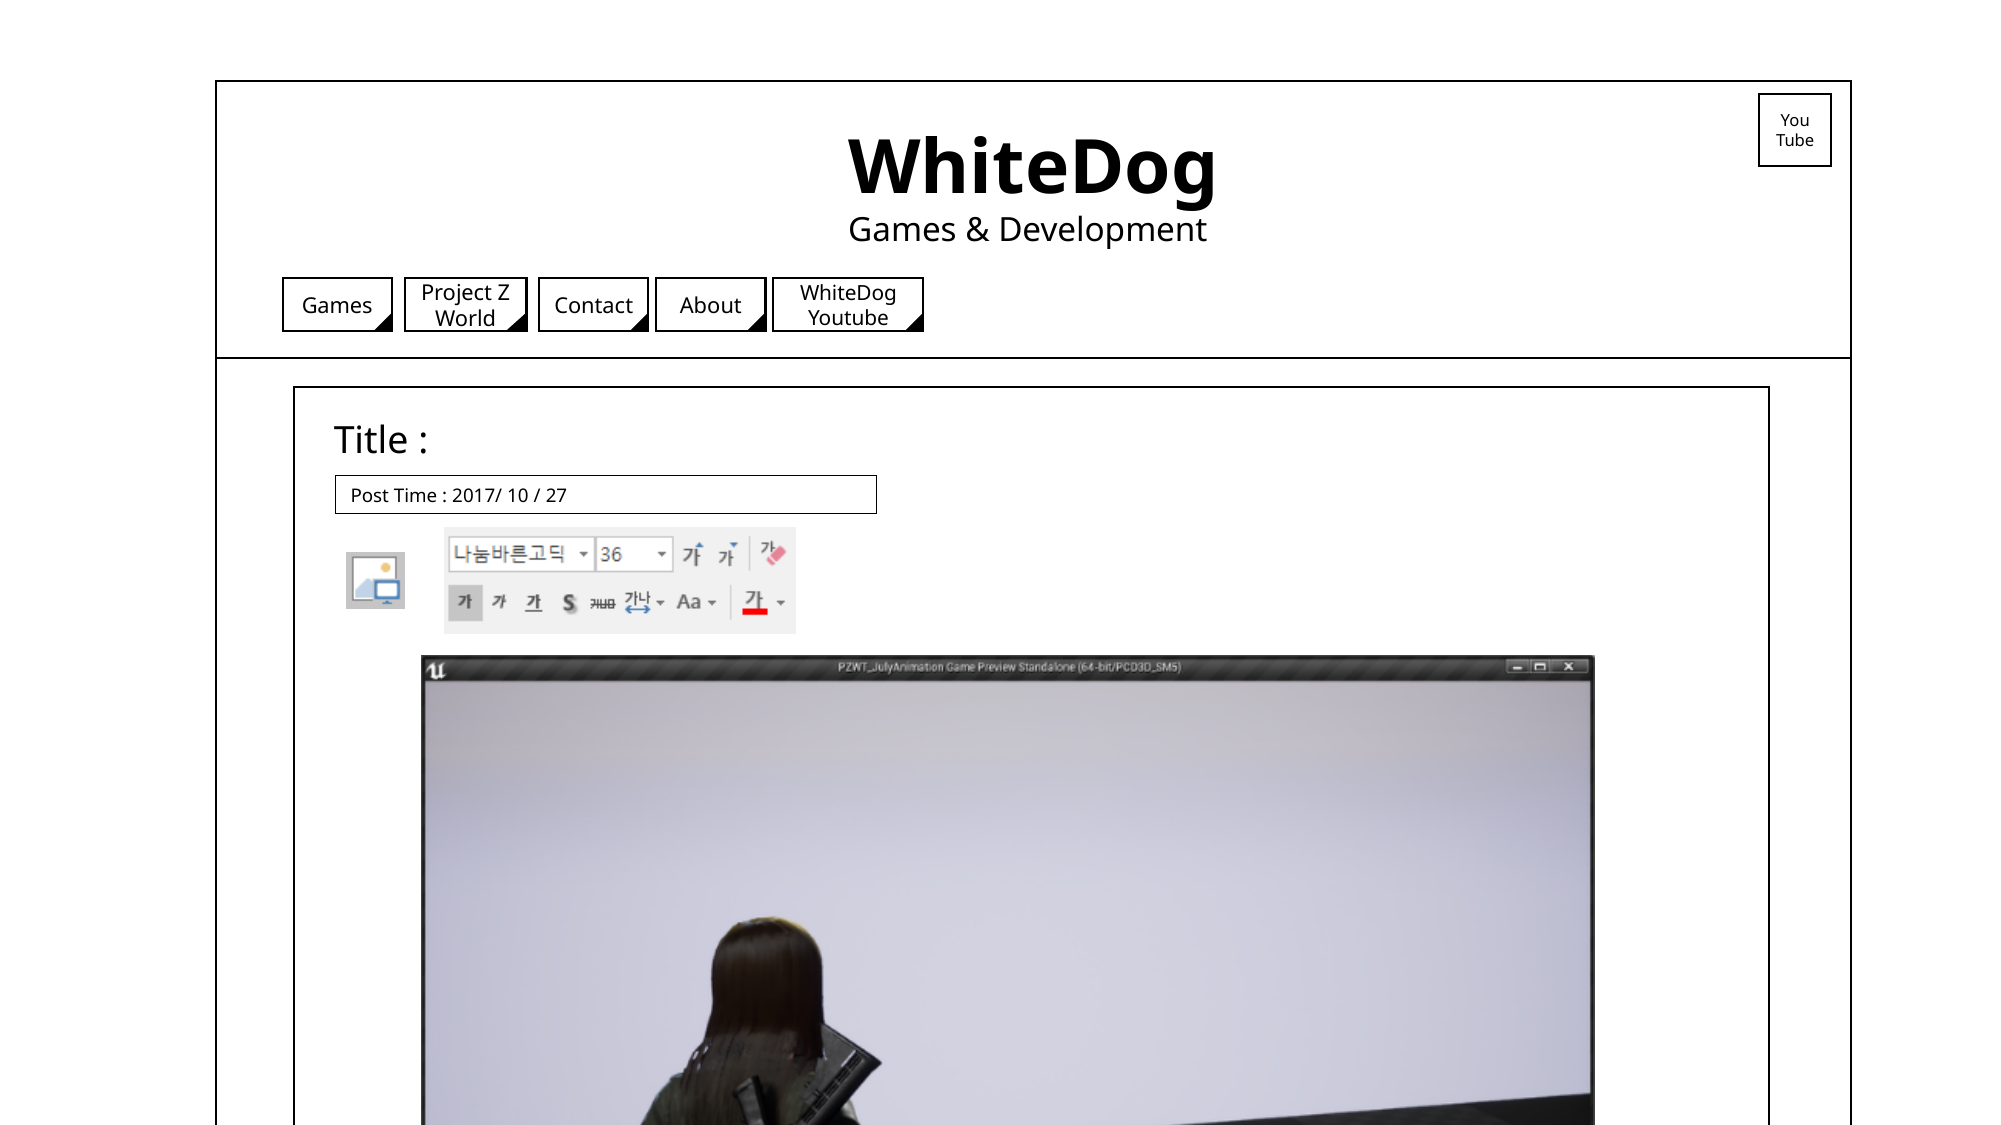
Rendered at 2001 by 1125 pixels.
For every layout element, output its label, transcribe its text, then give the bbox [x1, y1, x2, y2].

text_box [282, 278, 393, 332]
text_box [215, 359, 1852, 1125]
text_box You Tube [1758, 93, 1832, 167]
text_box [538, 278, 649, 332]
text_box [404, 278, 527, 332]
text_box [215, 80, 1852, 359]
picture [444, 527, 796, 634]
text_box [656, 278, 766, 332]
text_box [293, 387, 1769, 1125]
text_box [773, 278, 924, 332]
picture [346, 552, 405, 609]
text_box WhiteDog Games & Development [833, 110, 1234, 256]
